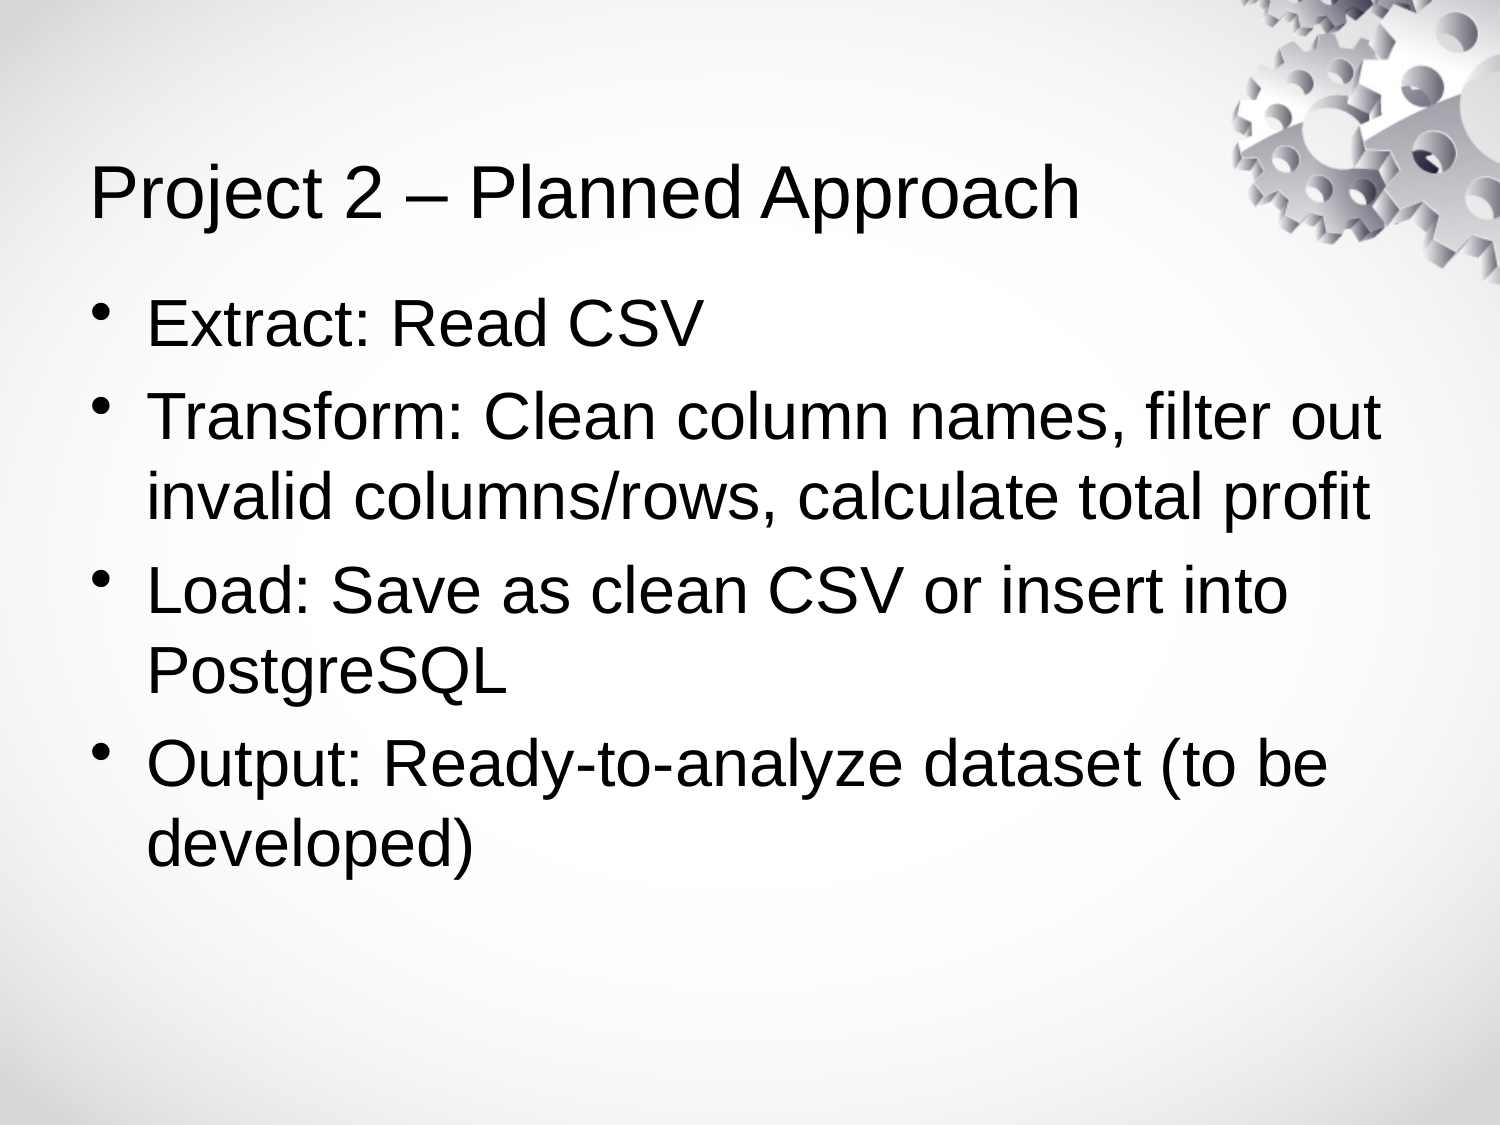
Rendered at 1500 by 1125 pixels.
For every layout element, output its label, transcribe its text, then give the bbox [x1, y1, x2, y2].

list Extract: Read CSV Transform: Clean column names, filter out invalid columns/rows, calculate total profit Load: Save as clean CSV or insert into PostgreSQL Output: Ready-to-analyze dataset (to be developed) [74, 272, 1426, 1086]
title Project 2 – Planned Approach [74, 140, 1426, 237]
picture [0, 0, 1500, 1125]
